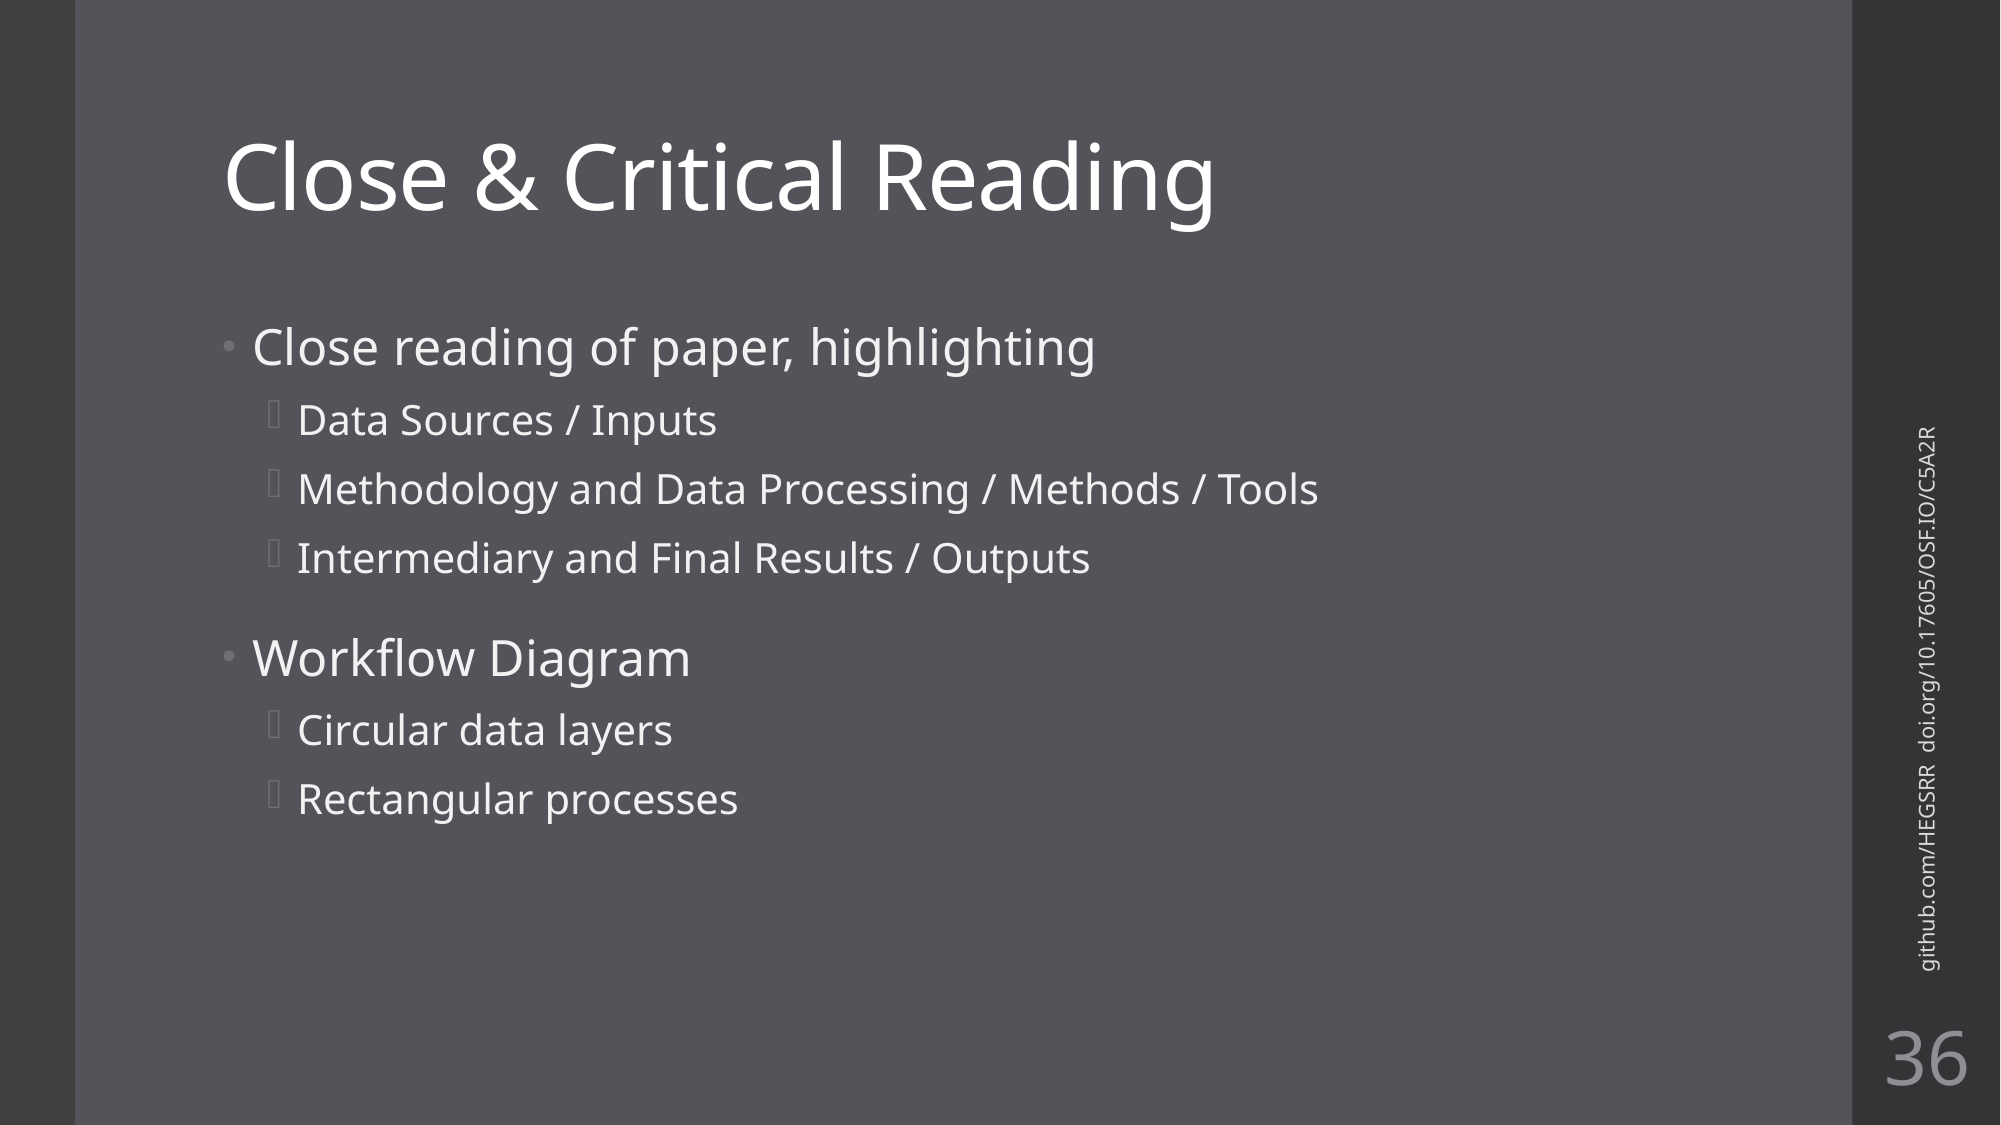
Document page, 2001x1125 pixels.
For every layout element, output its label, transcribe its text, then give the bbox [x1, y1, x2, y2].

footer github.com/HEGSRR doi.org/10.17605/OSF.IO/C5A2R [1897, 400, 1958, 988]
slide_number 36 [1852, 1012, 2000, 1110]
title Close & Critical Reading [206, 60, 1797, 278]
list Close reading of paper, highlighting Data Sources / Inputs Methodology and Data Processing / Methods / Tools Intermediary and Final Results / Outputs Workflow Diagram Circular data layers Rectangular processes [206, 299, 1617, 1014]
